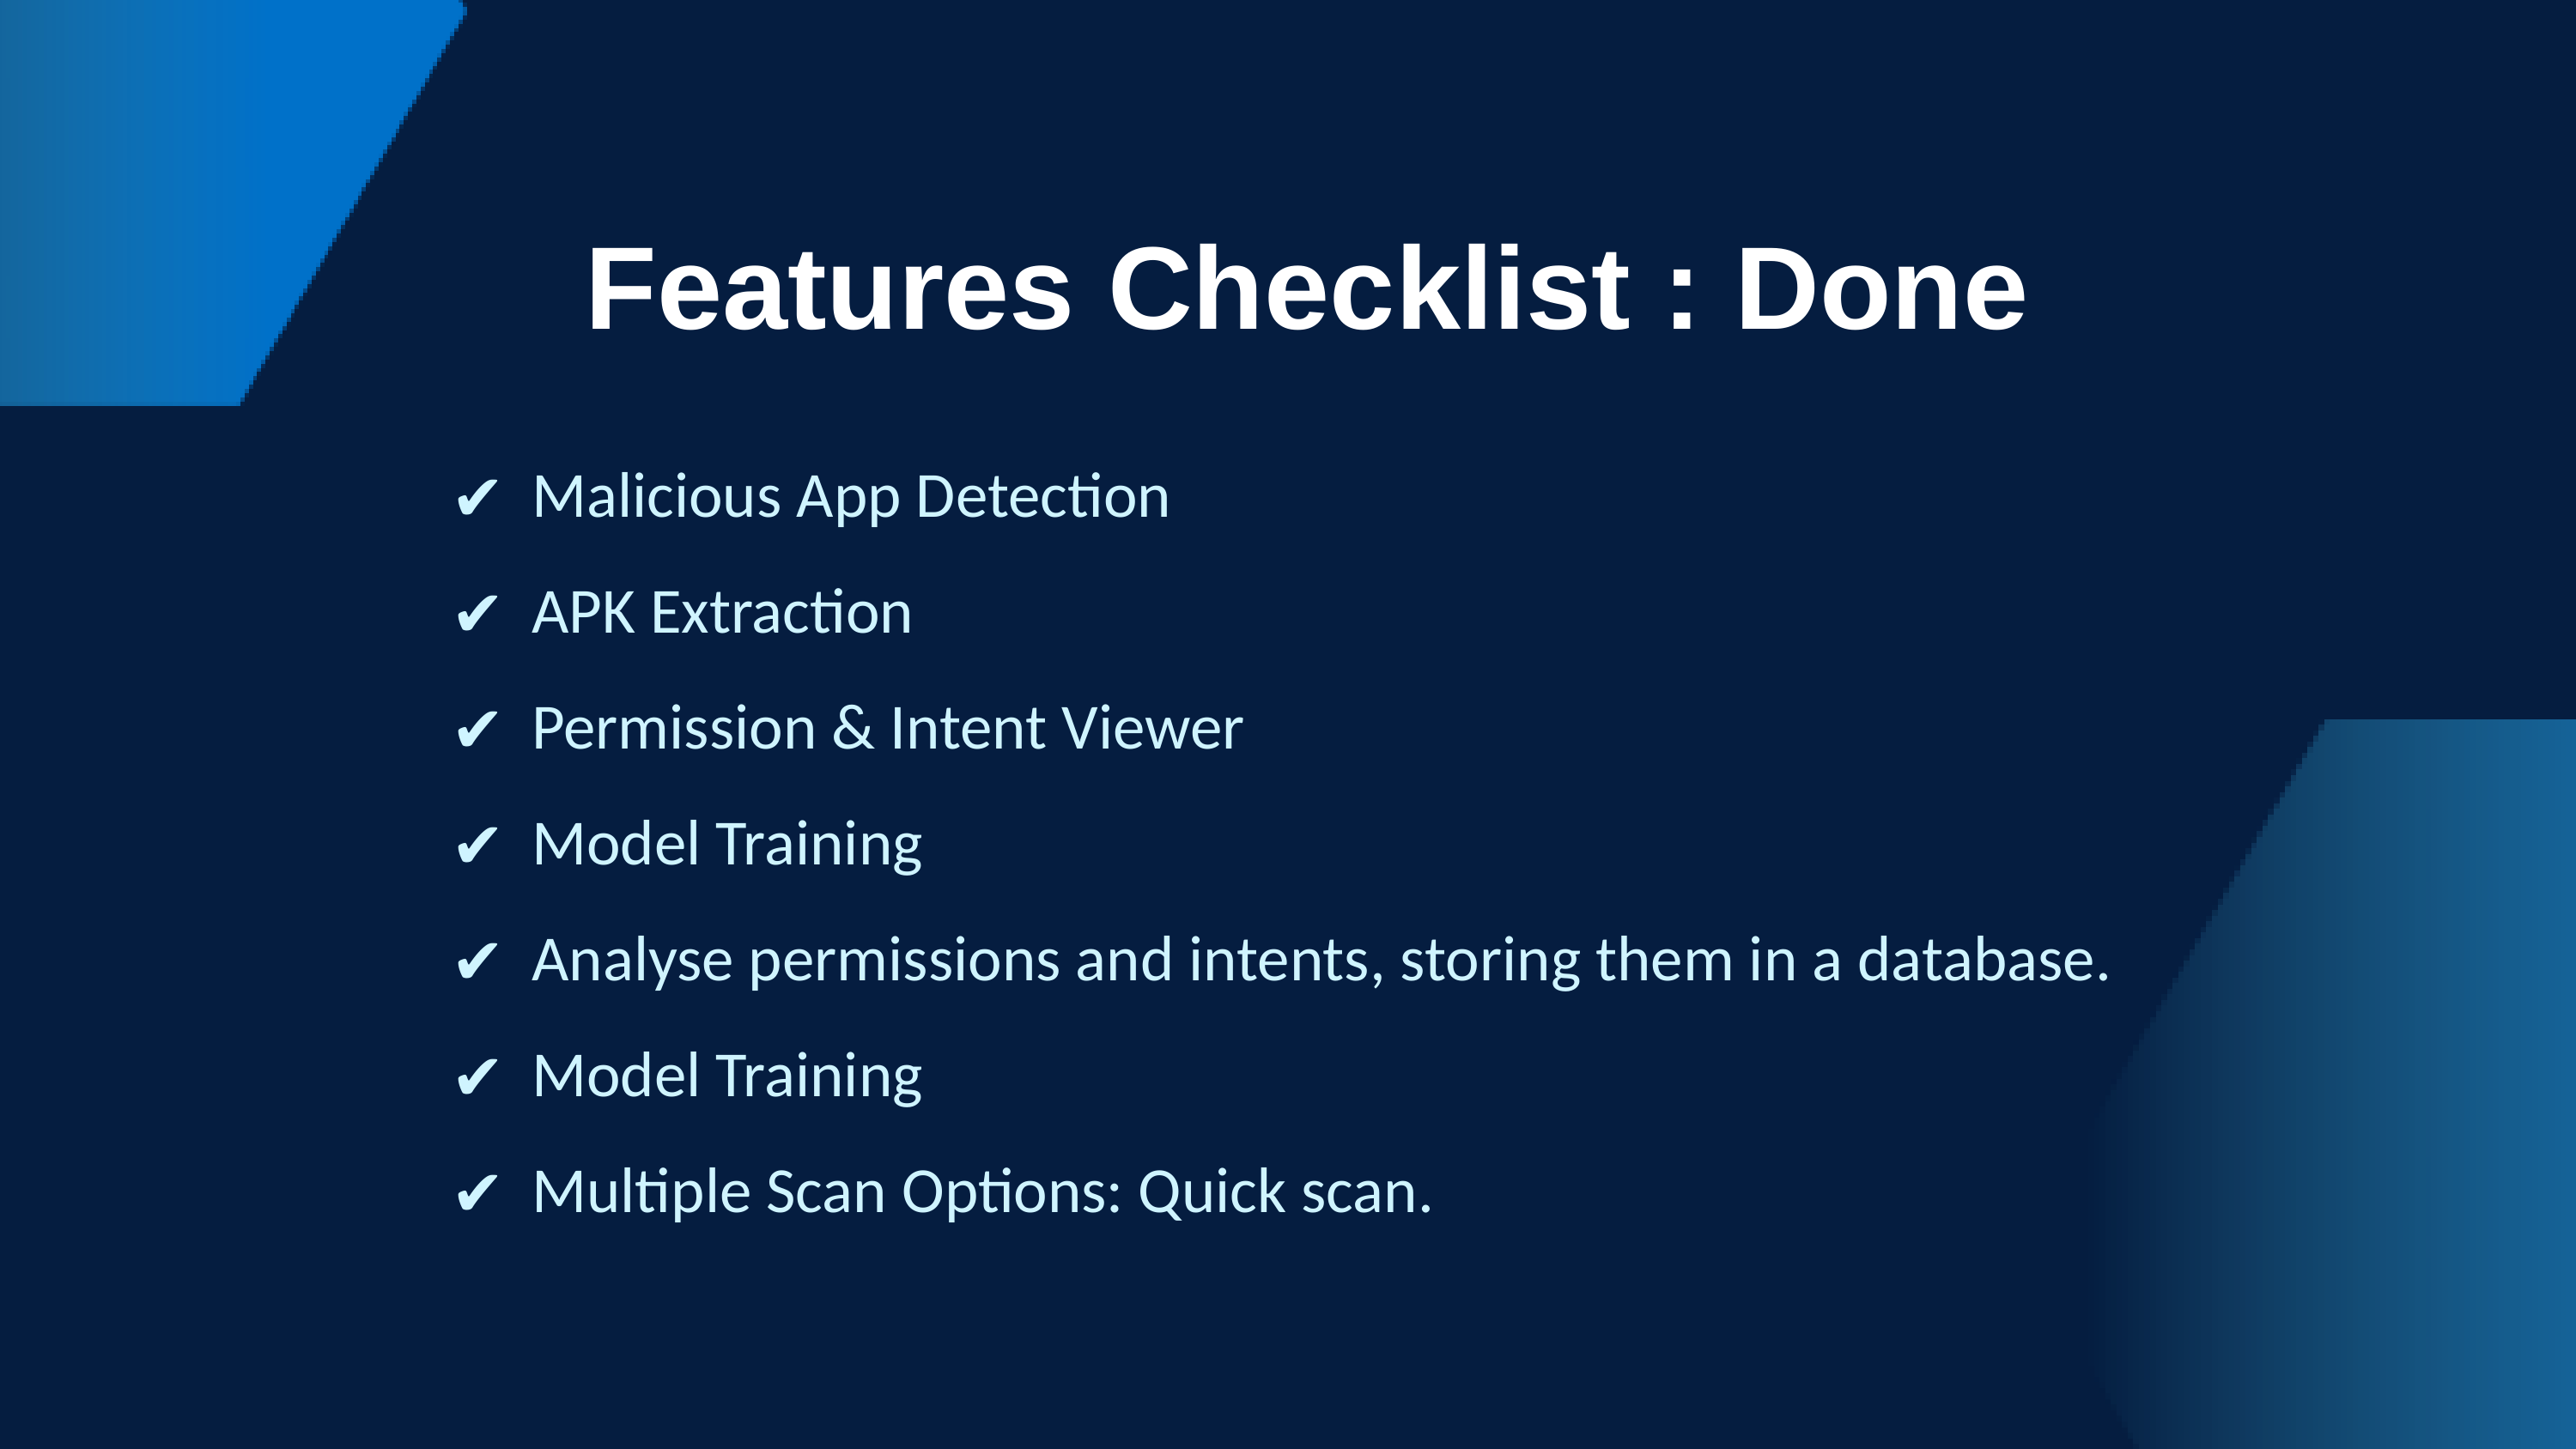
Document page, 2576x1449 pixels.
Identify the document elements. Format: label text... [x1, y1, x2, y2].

text_box Features Checklist : Done [477, 183, 2138, 353]
text_box [0, 0, 467, 406]
text_box Malicious App Detection APK Extraction Permission & Intent Viewer Model Training Analyse permissions and intents, storing them in a database. Model Training Multiple Scan Options: Quick scan. [438, 401, 2324, 1343]
text_box [2021, 719, 2576, 1449]
